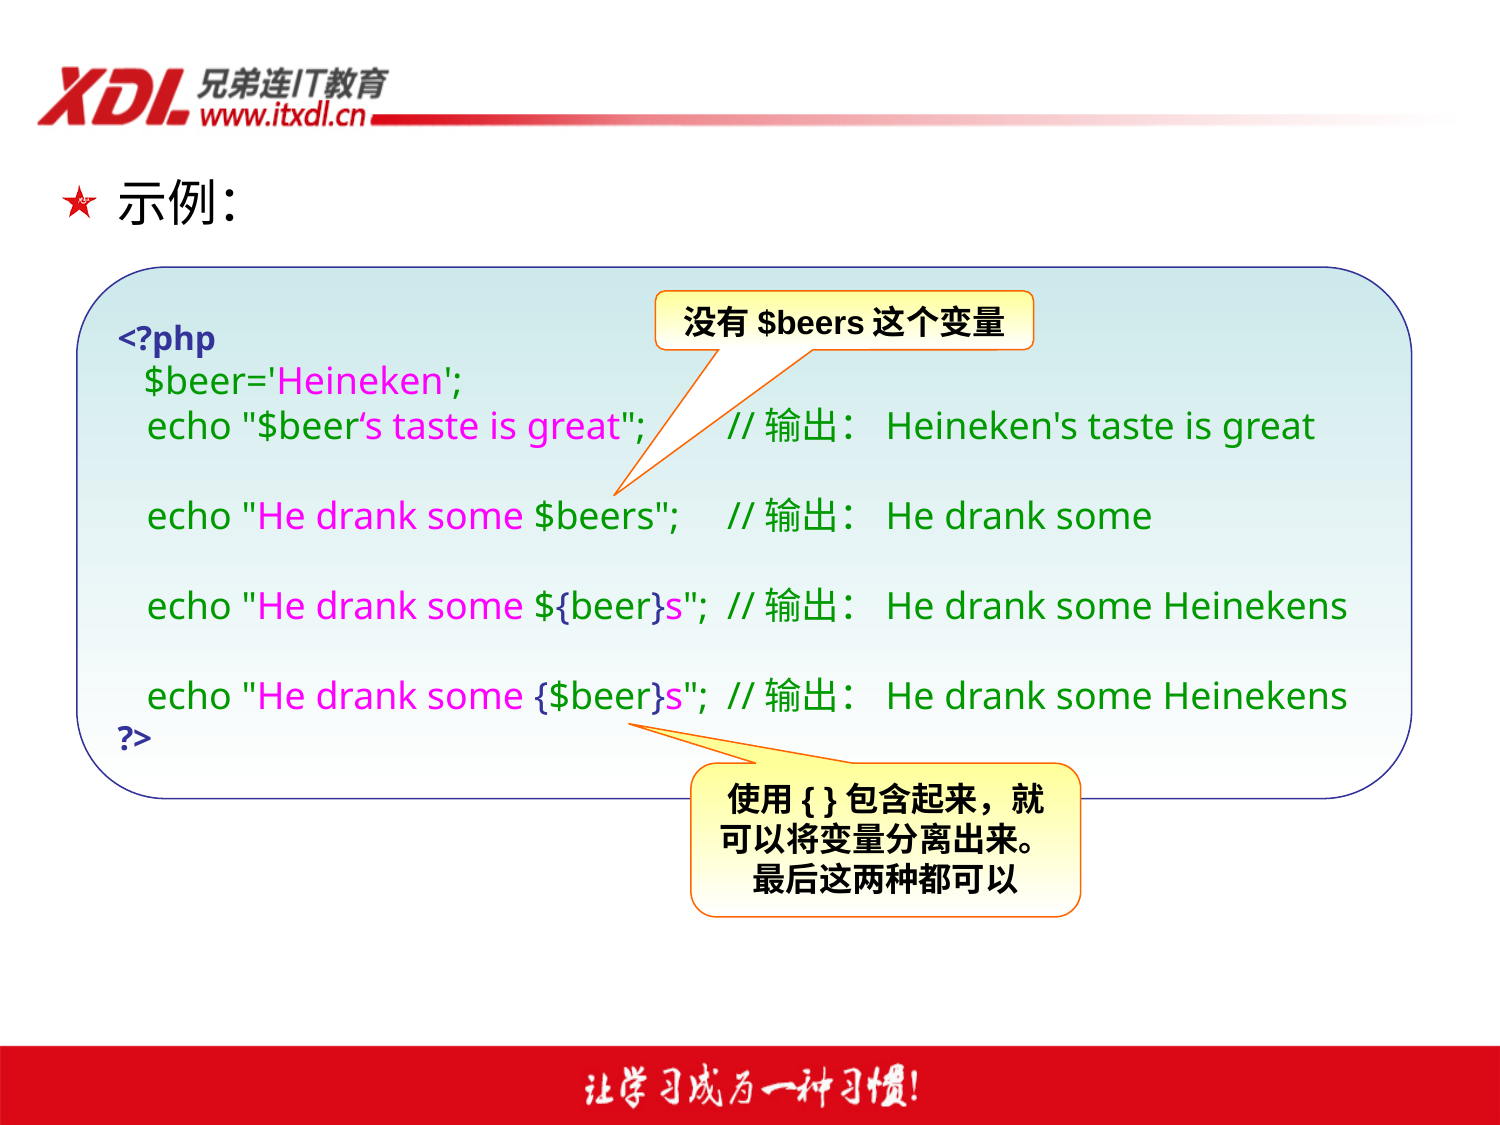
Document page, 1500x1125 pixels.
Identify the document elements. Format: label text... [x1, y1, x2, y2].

text_box 没有$beers这个变量 [613, 290, 1034, 496]
text_box 使用{ }包含起来，就可以将变量分离出来。 最后这两种都可以 [628, 723, 1081, 917]
list 示例： [46, 164, 1407, 1032]
text_box <?php $beer='Heineken'; echo "$beer‘s taste is great"; //输出：Heineken's taste is great echo "He drank some $beers"; //输出：He drank some echo "He drank some ${beer}s"; //输出：He drank some Heinekens echo "He drank some {$beer}s"; //输出：He drank some Heinekens ?> [76, 267, 1412, 799]
picture [0, 0, 1500, 1125]
